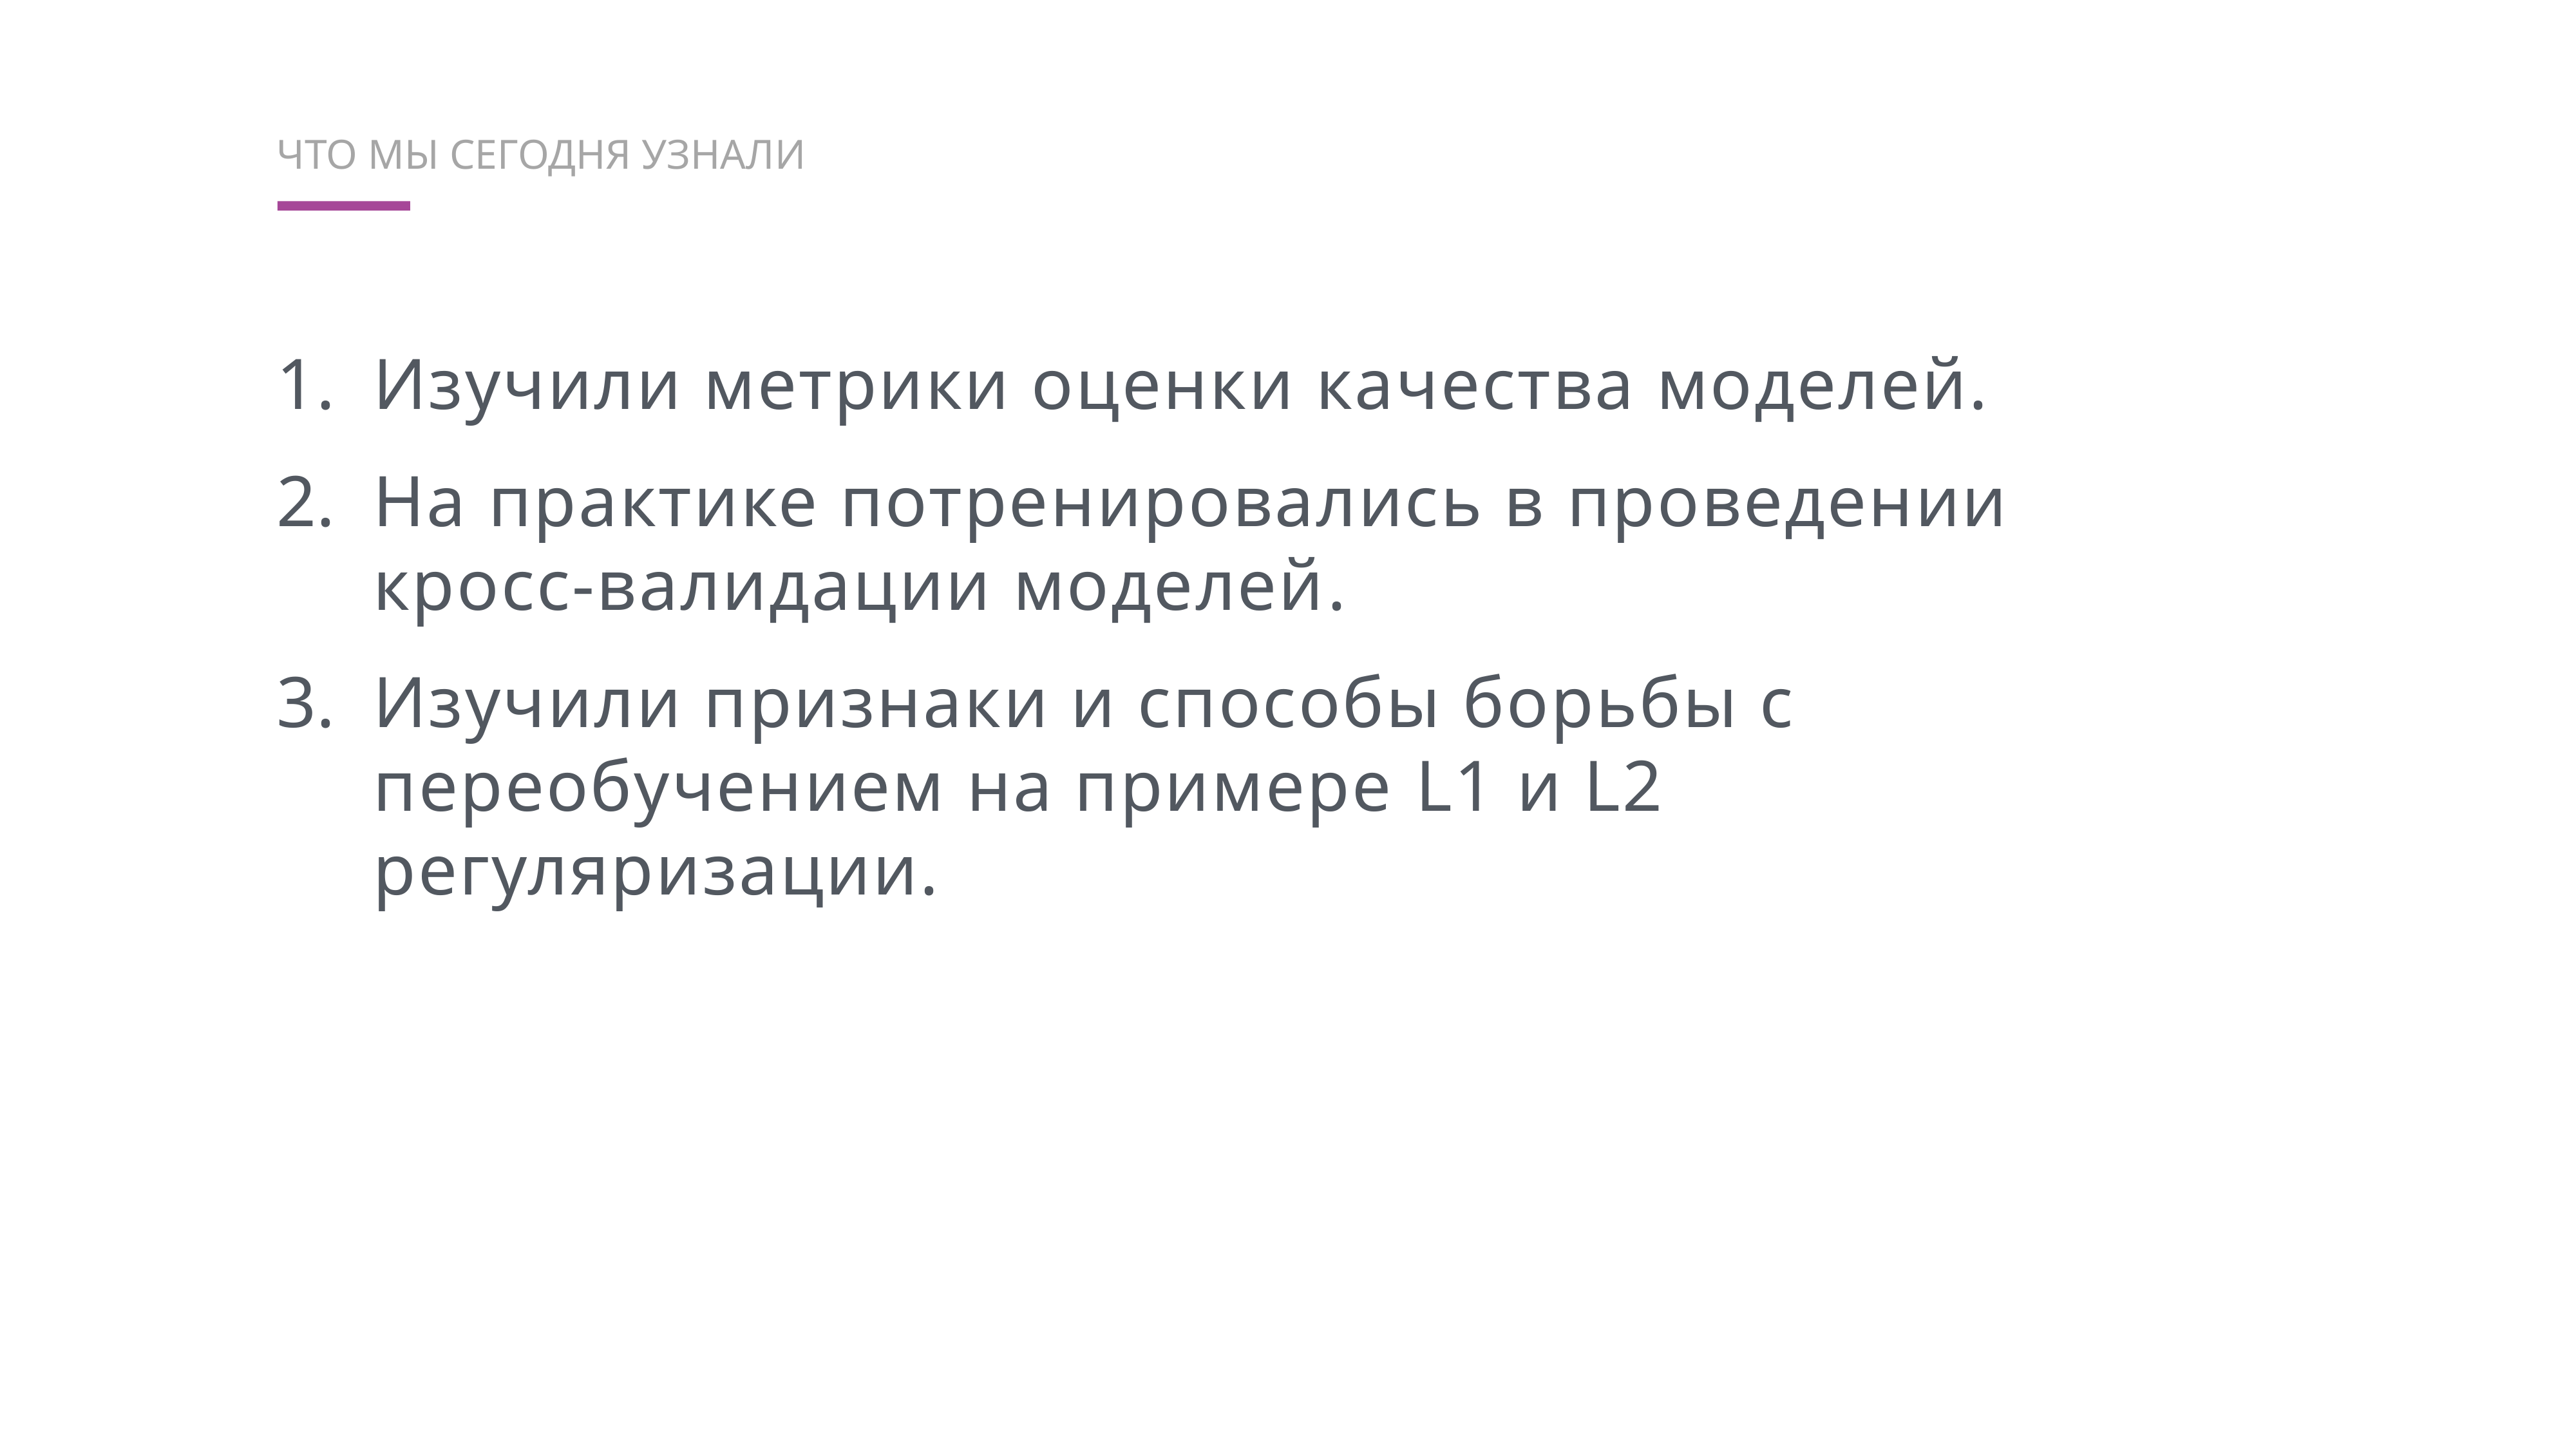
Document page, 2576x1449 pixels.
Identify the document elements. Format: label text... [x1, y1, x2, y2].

text_box Что мы сегодня узнали [271, 108, 2318, 182]
text_box Изучили метрики оценки качества моделей. На практике потренировались в проведении кросс-валидации моделей. Изучили признаки и способы борьбы с переобучением на примере L1 и L2 регуляризации. [271, 334, 2223, 914]
